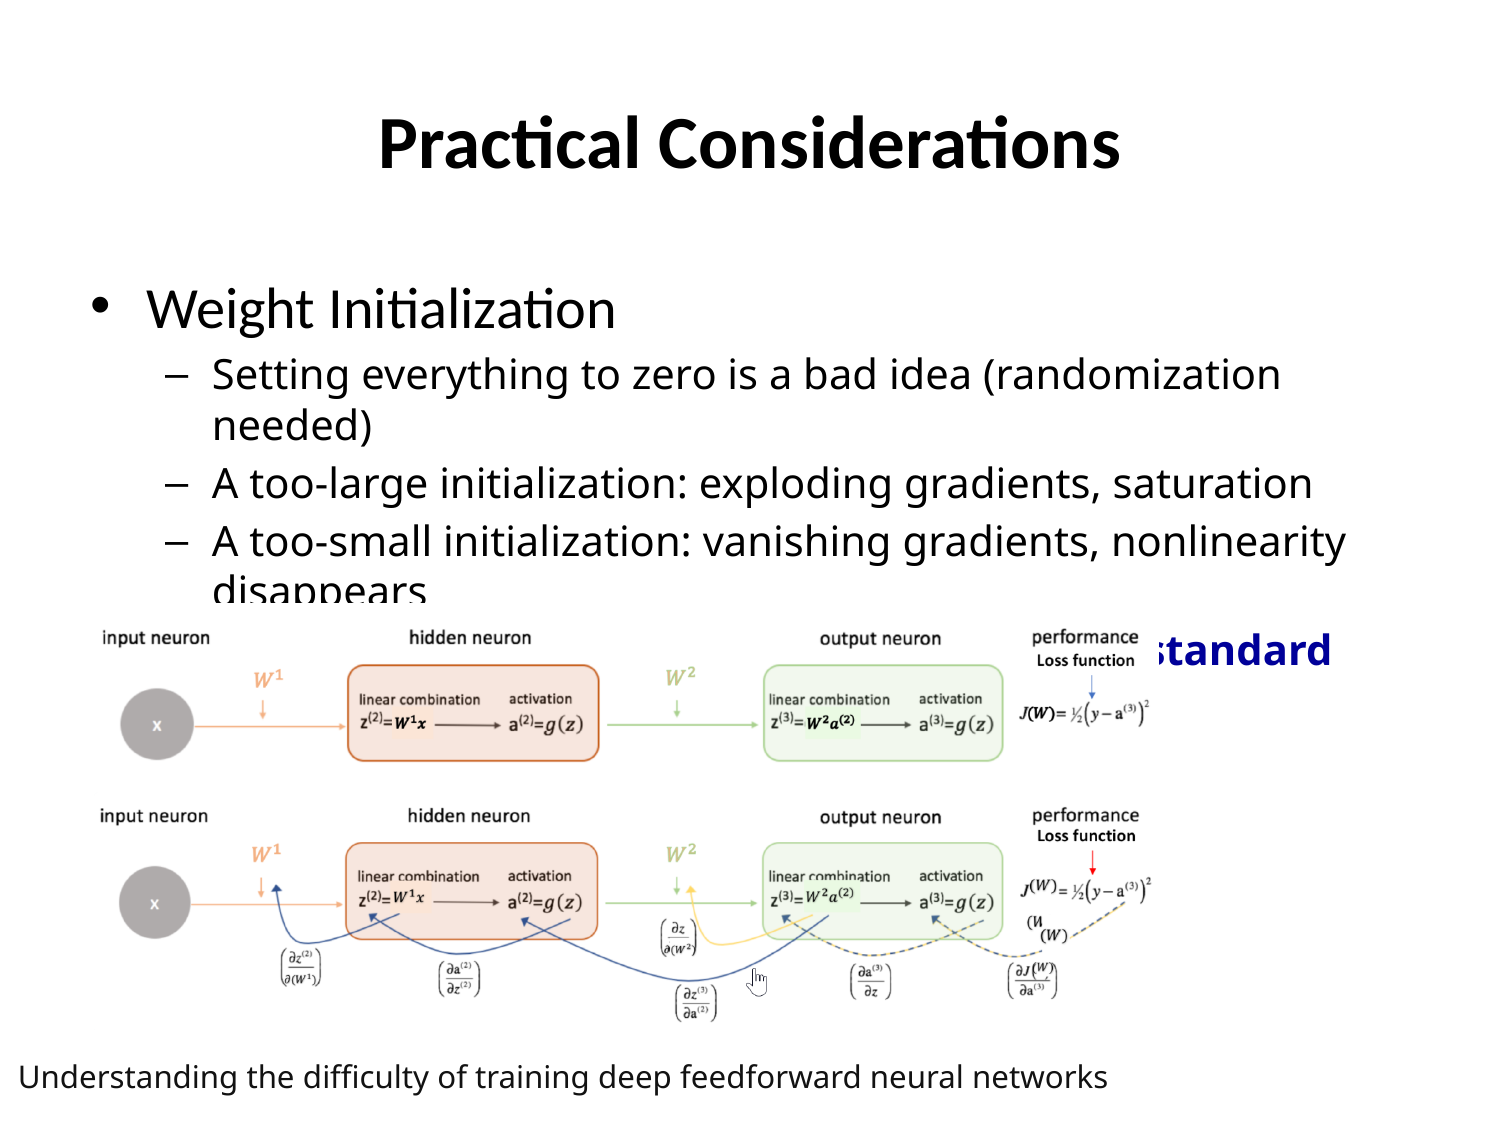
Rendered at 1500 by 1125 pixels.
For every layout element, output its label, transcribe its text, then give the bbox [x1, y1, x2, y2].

title Practical Considerations [75, 45, 1425, 233]
picture [88, 602, 1159, 1031]
text_box Understanding the difficulty of training deep feedforward neural networks [3, 1049, 1387, 1102]
list Weight Initialization Setting everything to zero is a bad idea (randomization needed) A too-large initialization: exploding gradients, saturation A too-small initialization: vanishing gradients, nonlinearity disappears For each activation layer: zero mean; similar standard deviations [75, 262, 1425, 1005]
